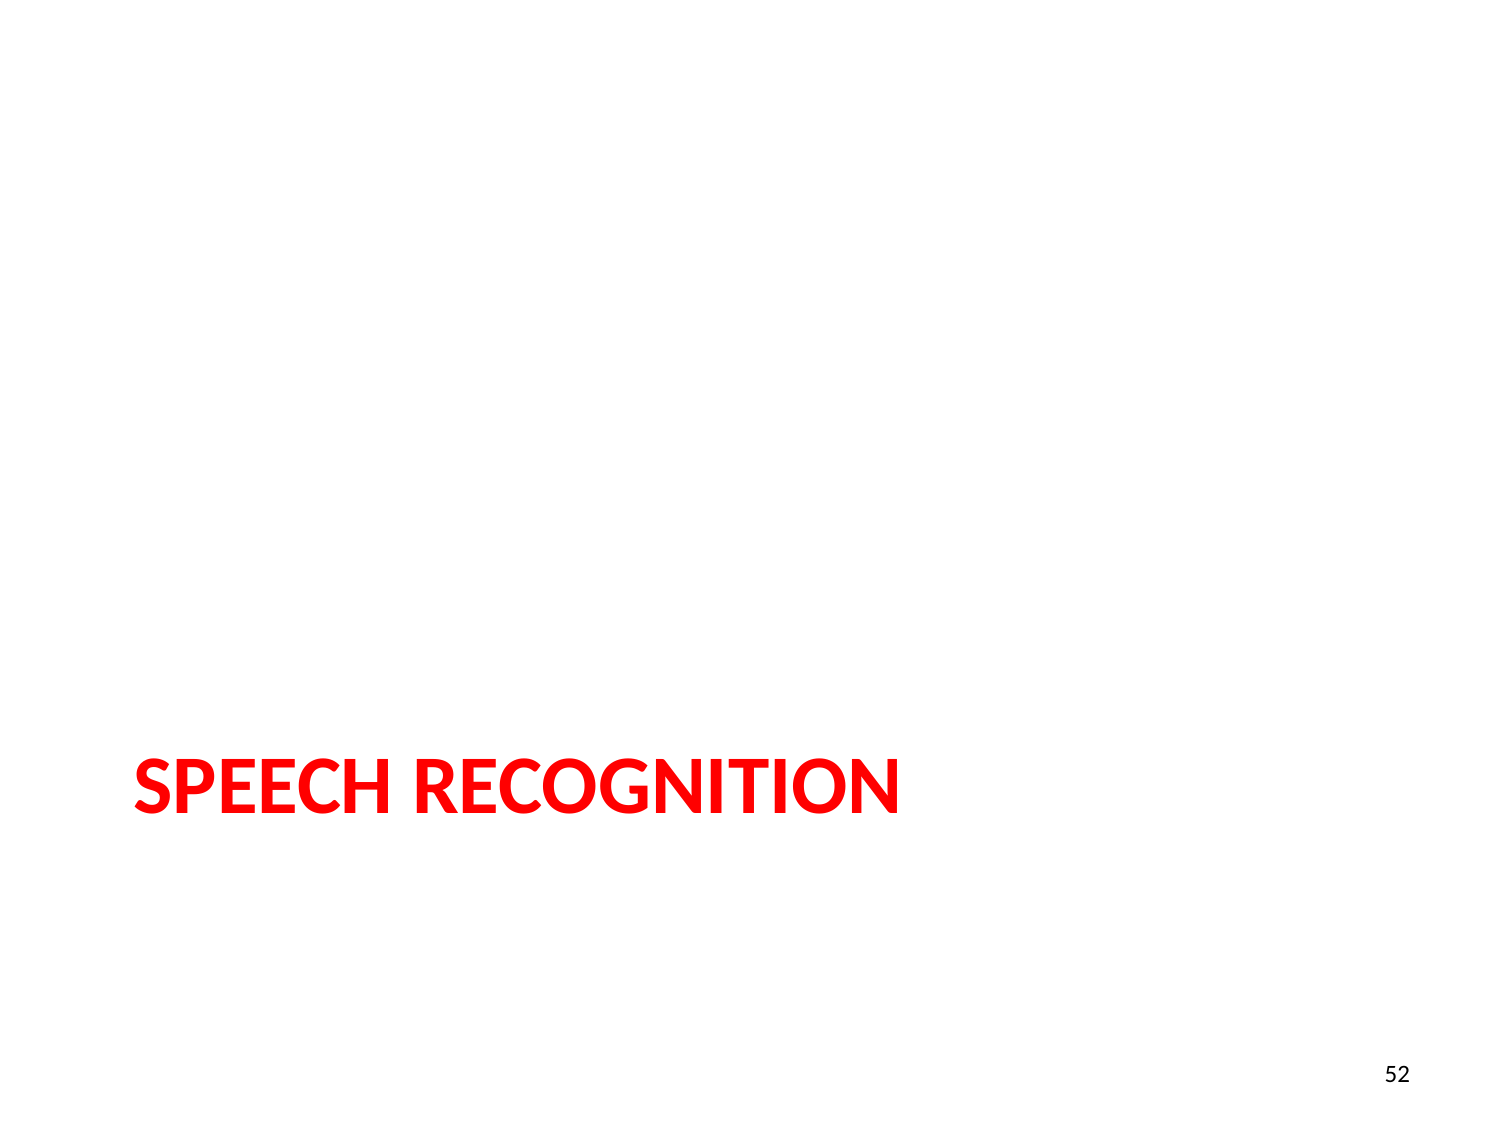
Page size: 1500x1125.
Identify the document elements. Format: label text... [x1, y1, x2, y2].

title speech recognition [118, 722, 1394, 947]
slide_number 52 [1074, 1042, 1425, 1103]
